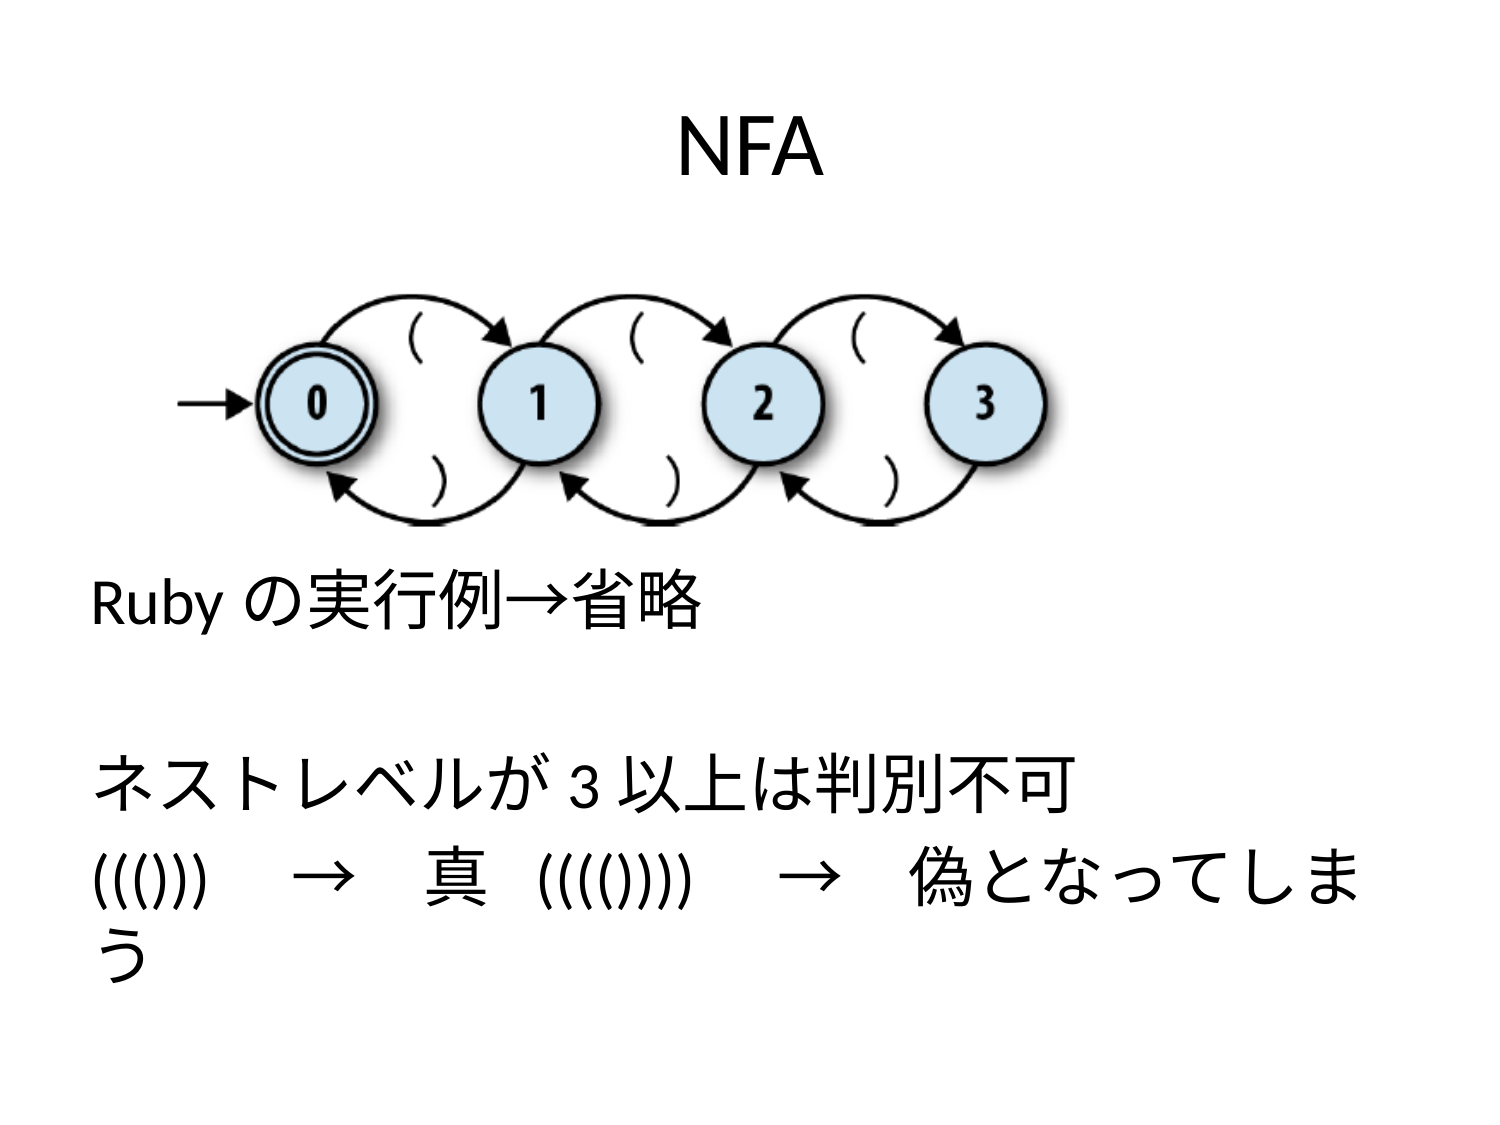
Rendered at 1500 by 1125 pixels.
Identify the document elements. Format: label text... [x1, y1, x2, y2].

title NFA [75, 45, 1425, 233]
picture [170, 255, 1070, 539]
list Rubyの実行例→省略 ネストレベルが3以上は判別不可 ((())) → 真 (((()))) → 偽となってしまう [75, 550, 1425, 1005]
